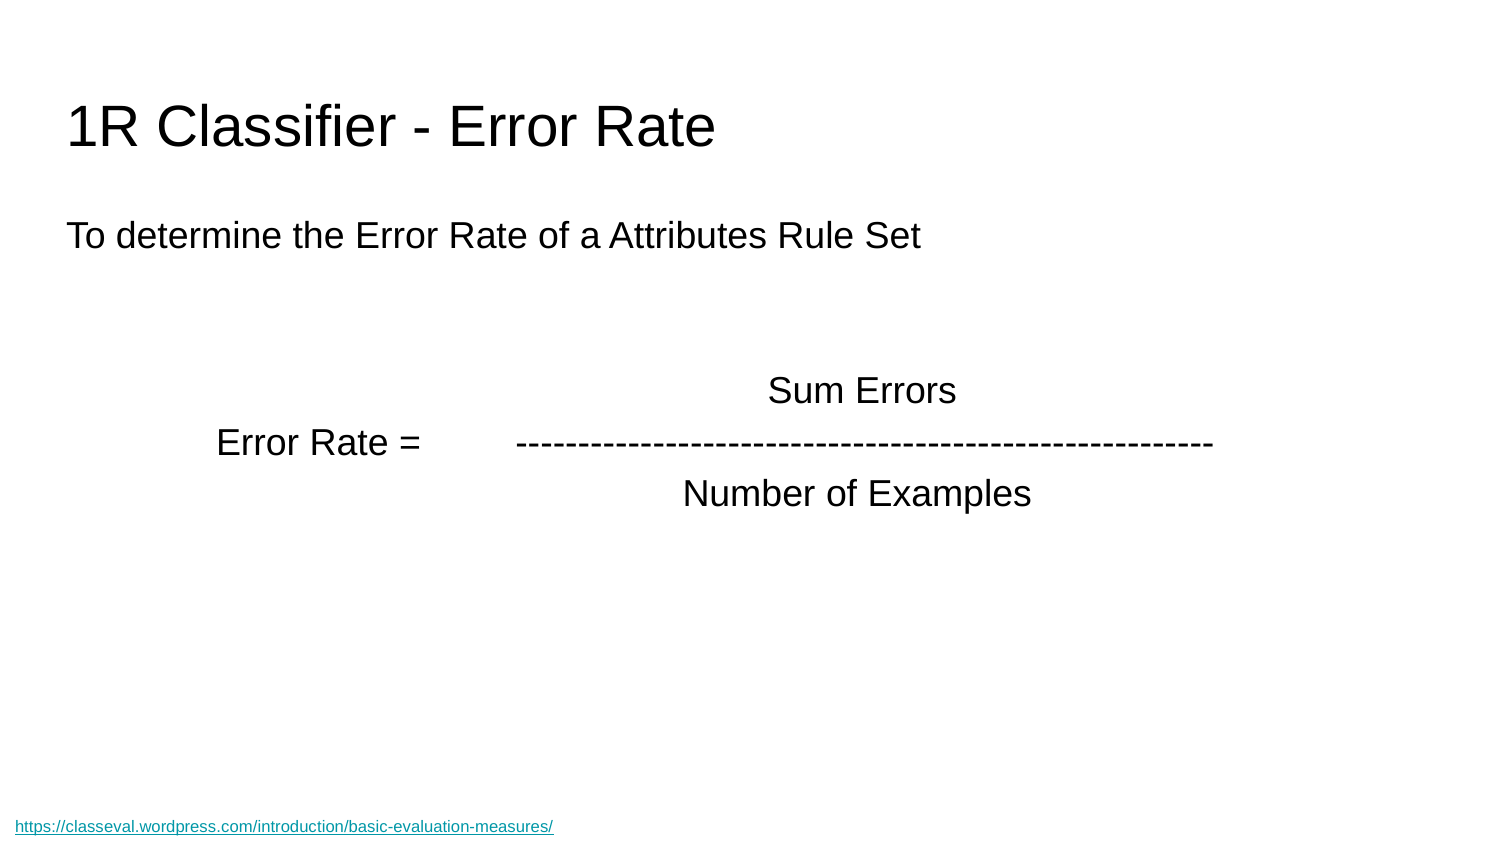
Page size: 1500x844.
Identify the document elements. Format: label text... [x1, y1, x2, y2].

text_box https://classeval.wordpress.com/introduction/basic-evaluation-measures/ [0, 808, 1094, 844]
title 1R Classifier - Error Rate [51, 72, 1449, 167]
list To determine the Error Rate of a Attributes Rule Set Sum Errors Error Rate = -------------------------------------------------------- Number of Examples [51, 189, 1449, 750]
